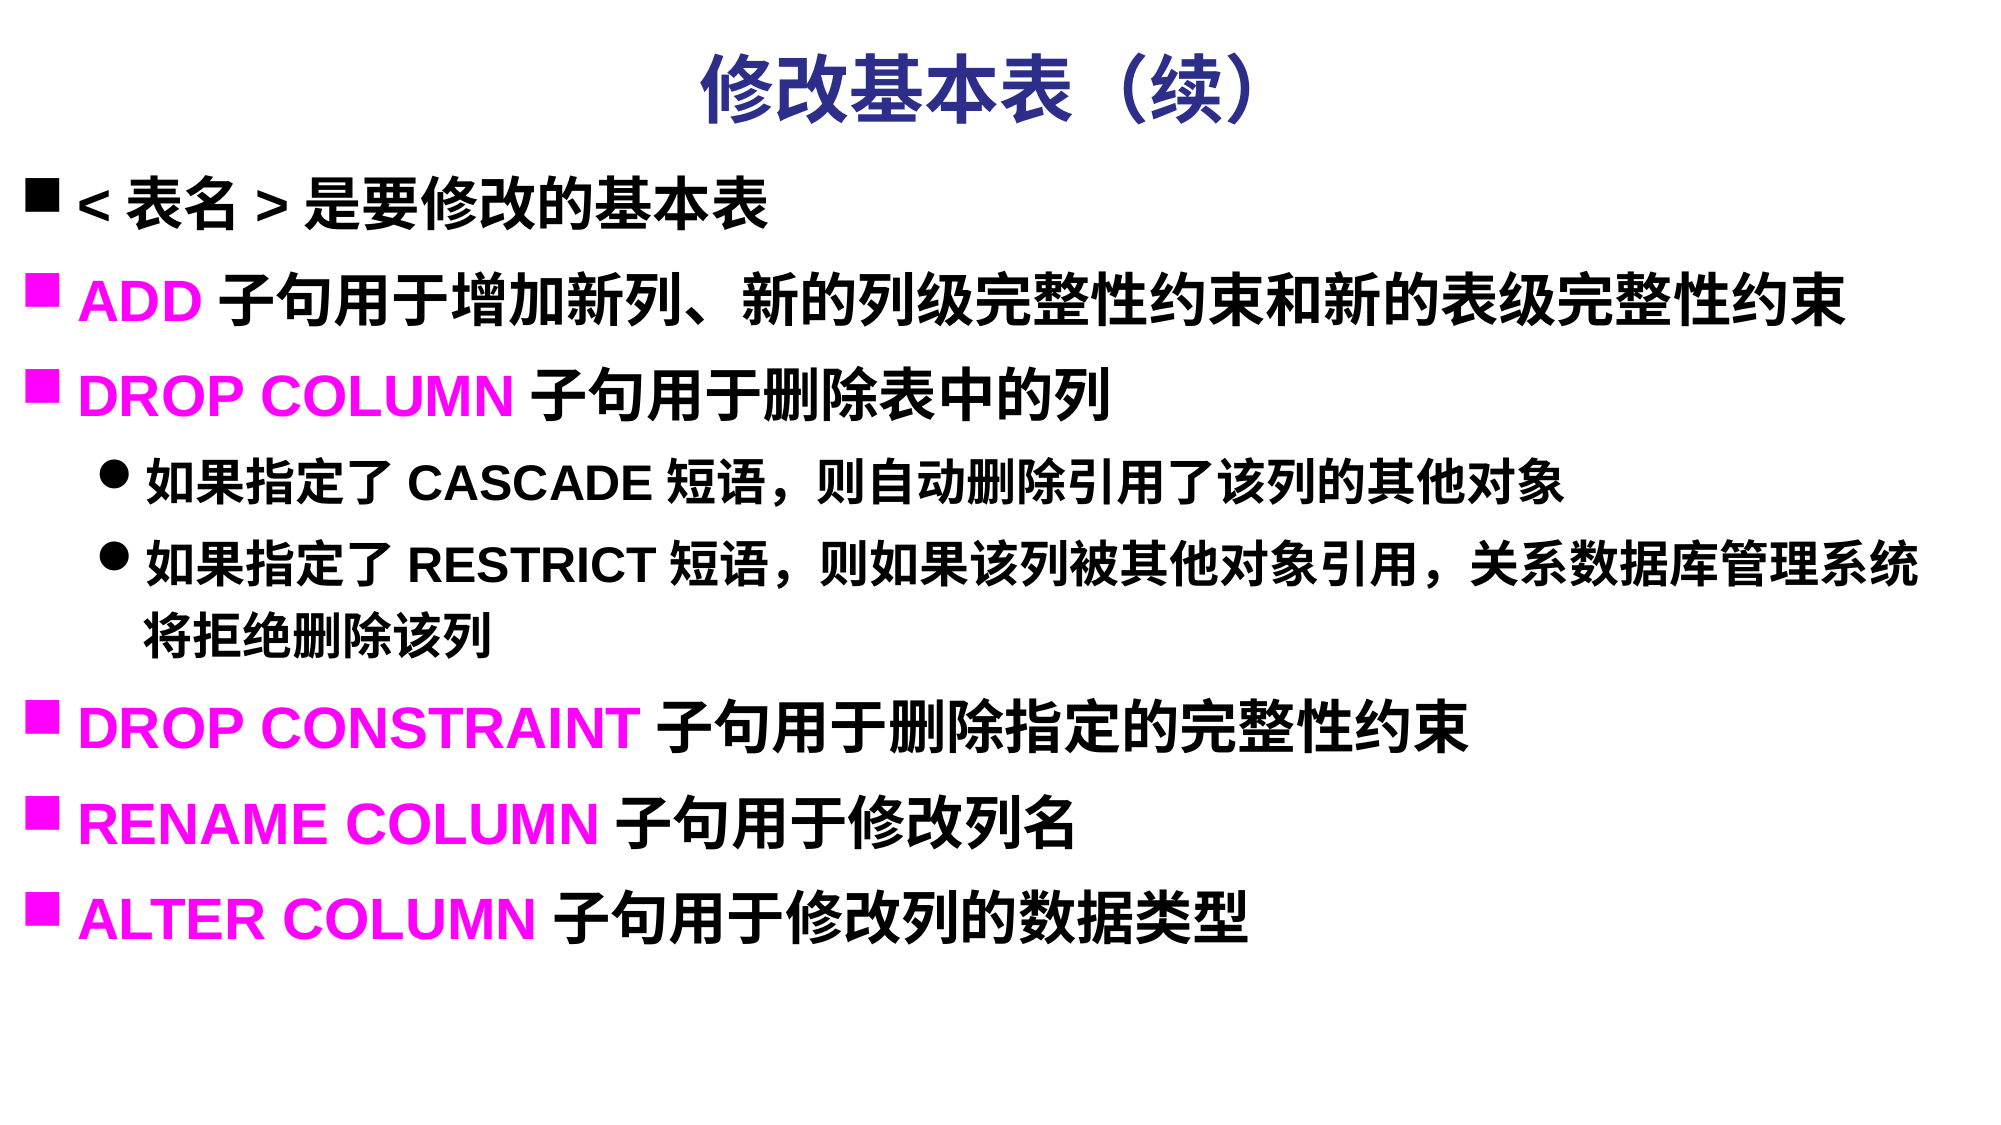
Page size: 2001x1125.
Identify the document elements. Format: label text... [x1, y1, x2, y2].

text_box 修改基本表（续） [324, 0, 1675, 181]
list <表名>是要修改的基本表 ADD子句用于增加新列、新的列级完整性约束和新的表级完整性约束 DROP COLUMN子句用于删除表中的列 如果指定了CASCADE短语，则自动删除引用了该列的其他对象 如果指定了RESTRICT短语，则如果该列被其他对象引用，关系数据库管理系统将拒绝删除该列 DROP CONSTRAINT子句用于删除指定的完整性约束 RENAME COLUMN子句用于修改列名 ALTER COLUMN子句用于修改列的数据类型 [5, 145, 1965, 1048]
